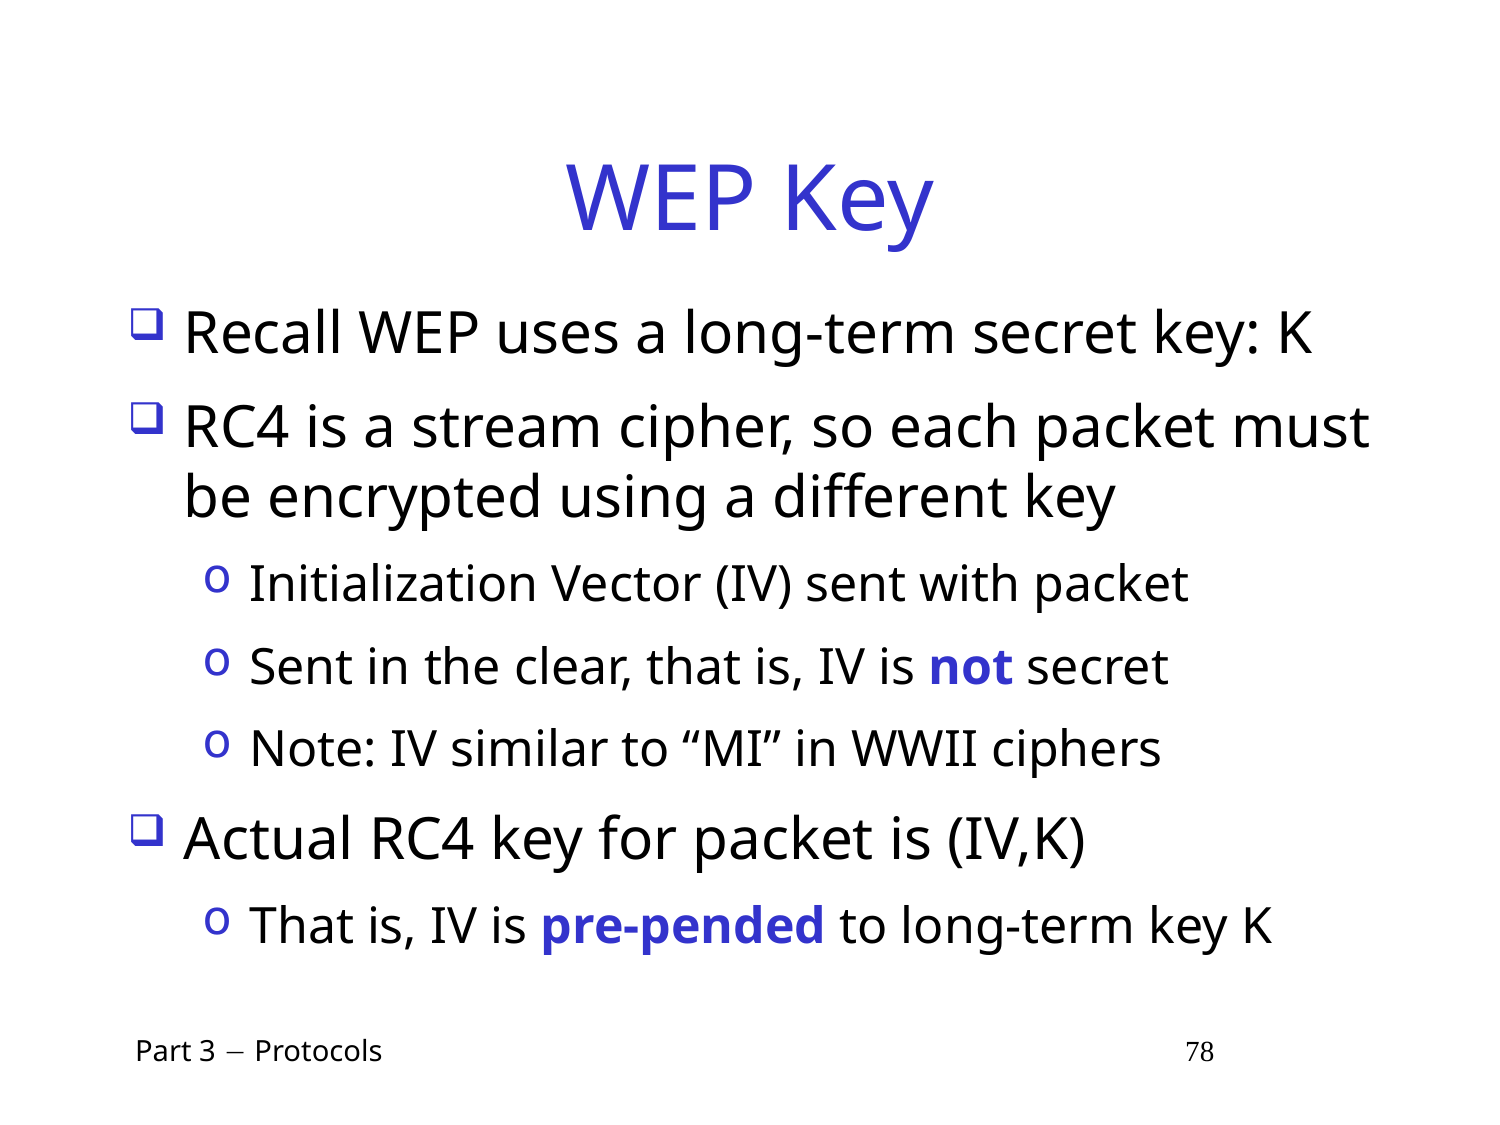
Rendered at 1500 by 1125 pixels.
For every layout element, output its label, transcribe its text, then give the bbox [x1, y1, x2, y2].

title WEP Key [112, 99, 1388, 287]
list Recall WEP uses a long-term secret key: K RC4 is a stream cipher, so each packet must be encrypted using a different key Initialization Vector (IV) sent with packet Sent in the clear, that is, IV is not secret Note: IV similar to “MI” in WWII ciphers Actual RC4 key for packet is (IV,K) That is, IV is pre-pended to long-term key K [112, 287, 1388, 963]
footer Part 3  Protocols 78 [112, 1024, 1401, 1101]
